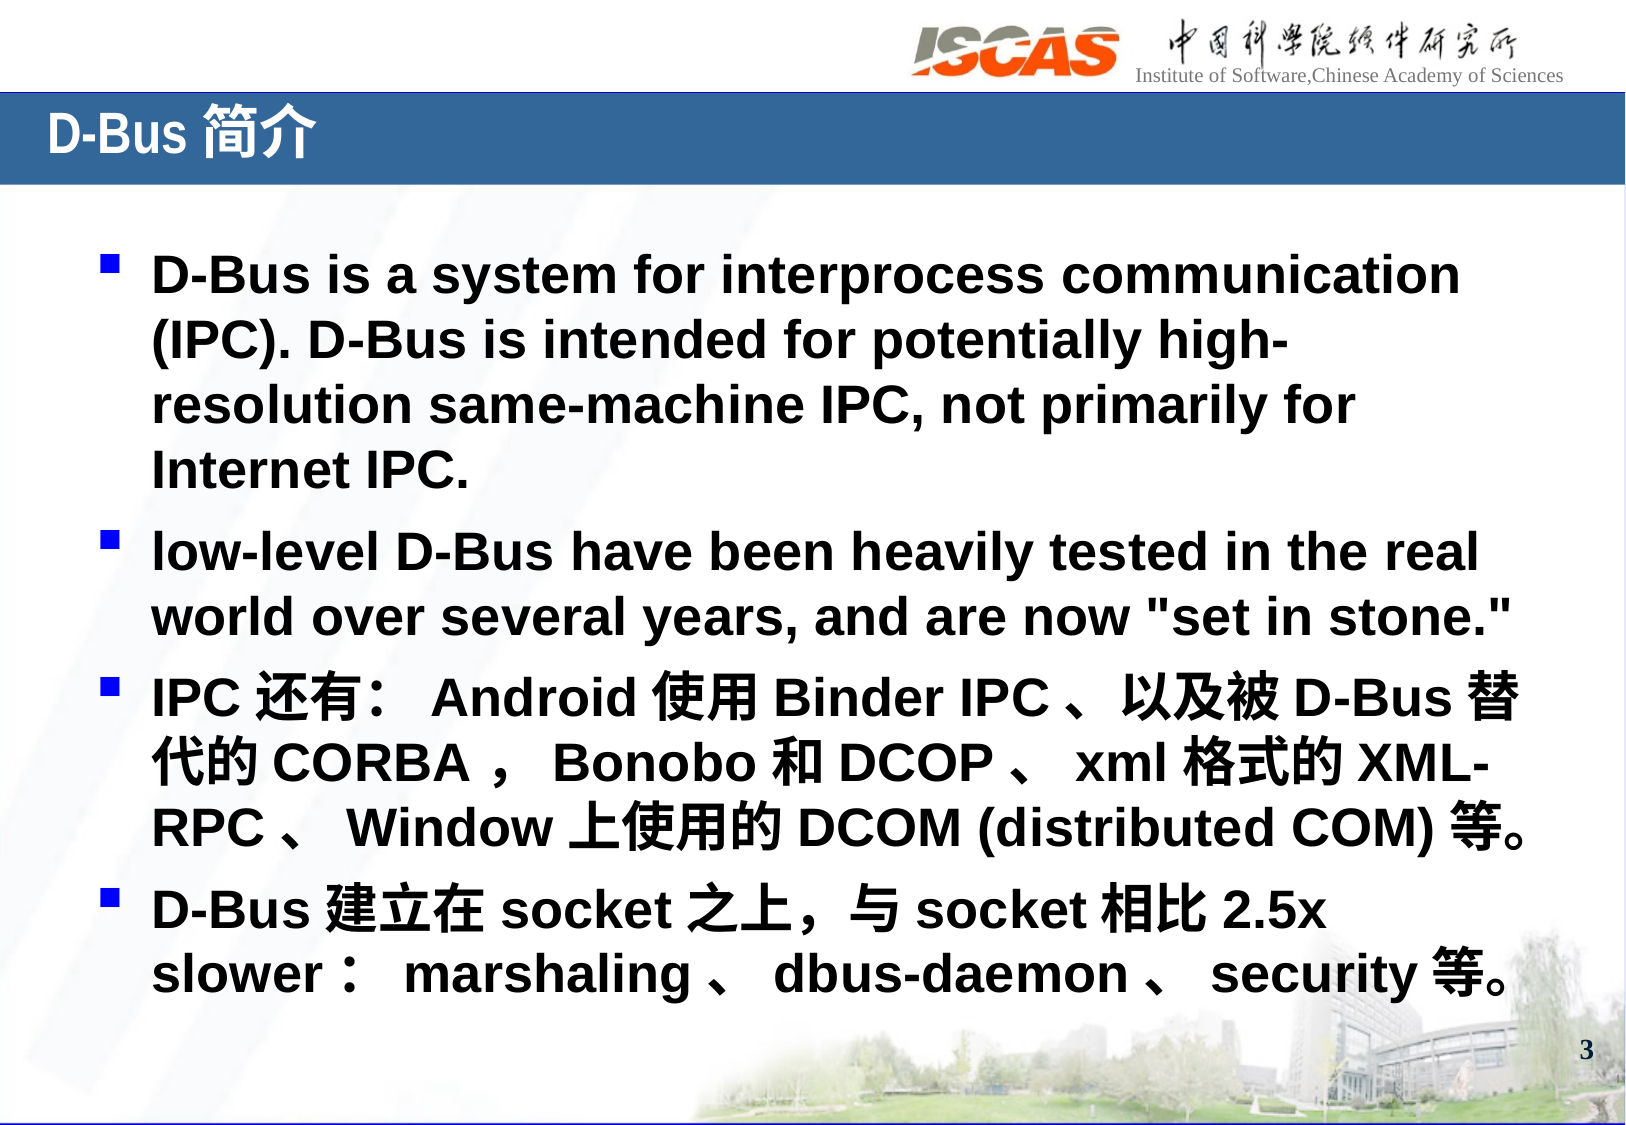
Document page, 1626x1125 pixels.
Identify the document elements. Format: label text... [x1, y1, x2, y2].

picture [1166, 15, 1519, 71]
title D-Bus简介 [0, 93, 1625, 185]
slide_number 3 [1296, 1023, 1610, 1099]
picture [907, 18, 1132, 87]
list D-Bus is a system for interprocess communication (IPC). D-Bus is intended for potentially high-resolution same-machine IPC, not primarily for Internet IPC. low-level D-Bus have been heavily tested in the real world over several years, and are now "set in stone." IPC还有：Android使用Binder IPC、以及被D-Bus替代的CORBA，Bonobo和DCOP、xml格式的XML-RPC、Window上使用的DCOM (distributed COM)等。 D-Bus建立在socket之上，与socket相比2.5x slower：marshaling、dbus-daemon、security等。 [80, 231, 1545, 988]
picture [0, 92, 1626, 1125]
